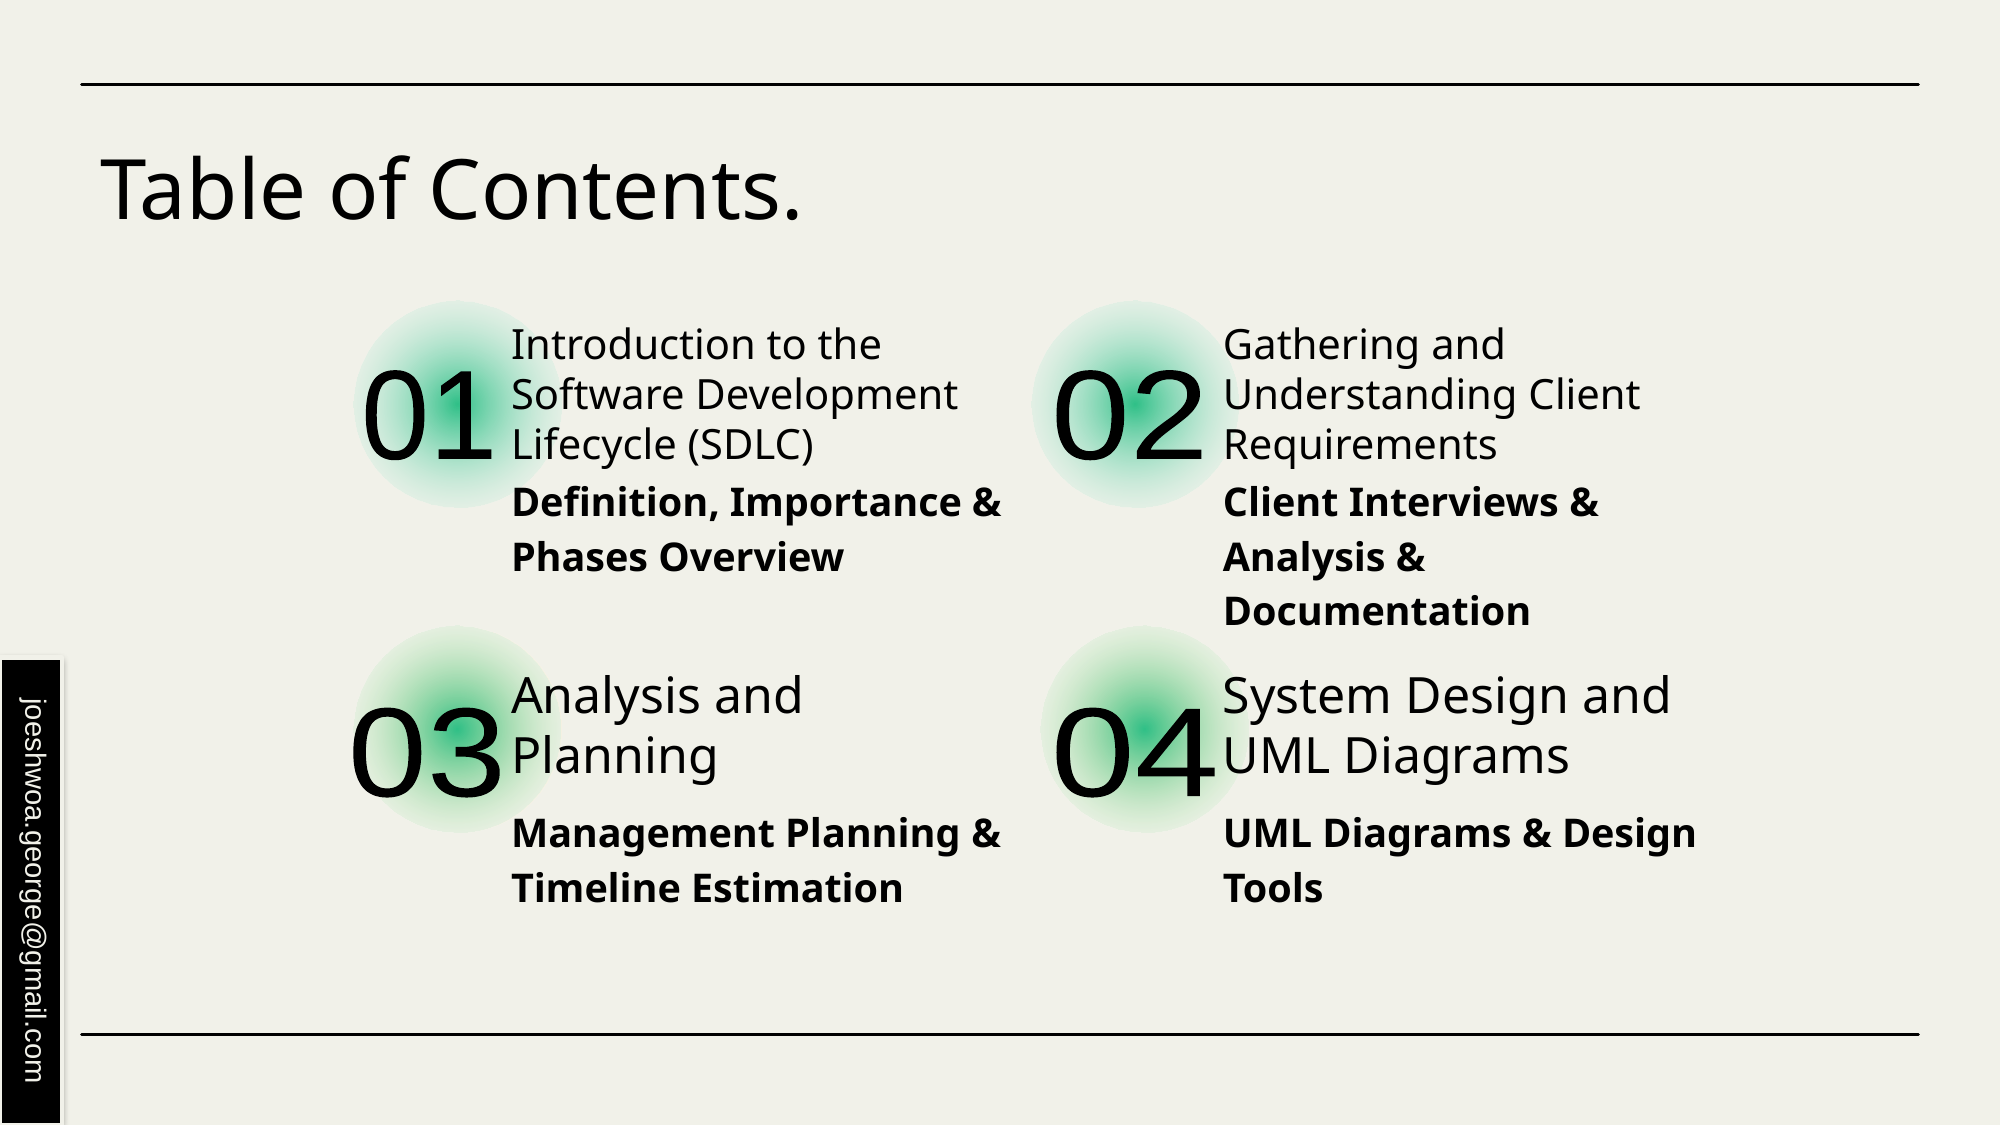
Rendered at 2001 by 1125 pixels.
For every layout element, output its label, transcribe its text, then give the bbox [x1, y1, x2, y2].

title Table of Contents. [80, 123, 1920, 249]
text_box [1040, 625, 1235, 833]
text_box joeshwoa.george@gmail.com [0, 655, 64, 1125]
list Client Interviews & Analysis & Documentation [1202, 450, 1744, 666]
text_box [353, 300, 535, 508]
title Analysis and Planning [491, 666, 1032, 781]
list UML Diagrams & Design Tools [1202, 781, 1744, 998]
list Definition, Importance & Phases Overview [491, 450, 1032, 666]
text_box [353, 625, 491, 833]
title System Design and UML Diagrams [1202, 666, 1744, 781]
title Gathering and Understanding Client Requirements [1202, 335, 1744, 450]
title Introduction to the Software Development Lifecycle (SDLC) [491, 335, 1032, 450]
text_box [1032, 300, 1213, 508]
list Management Planning & Timeline Estimation [491, 781, 1032, 998]
